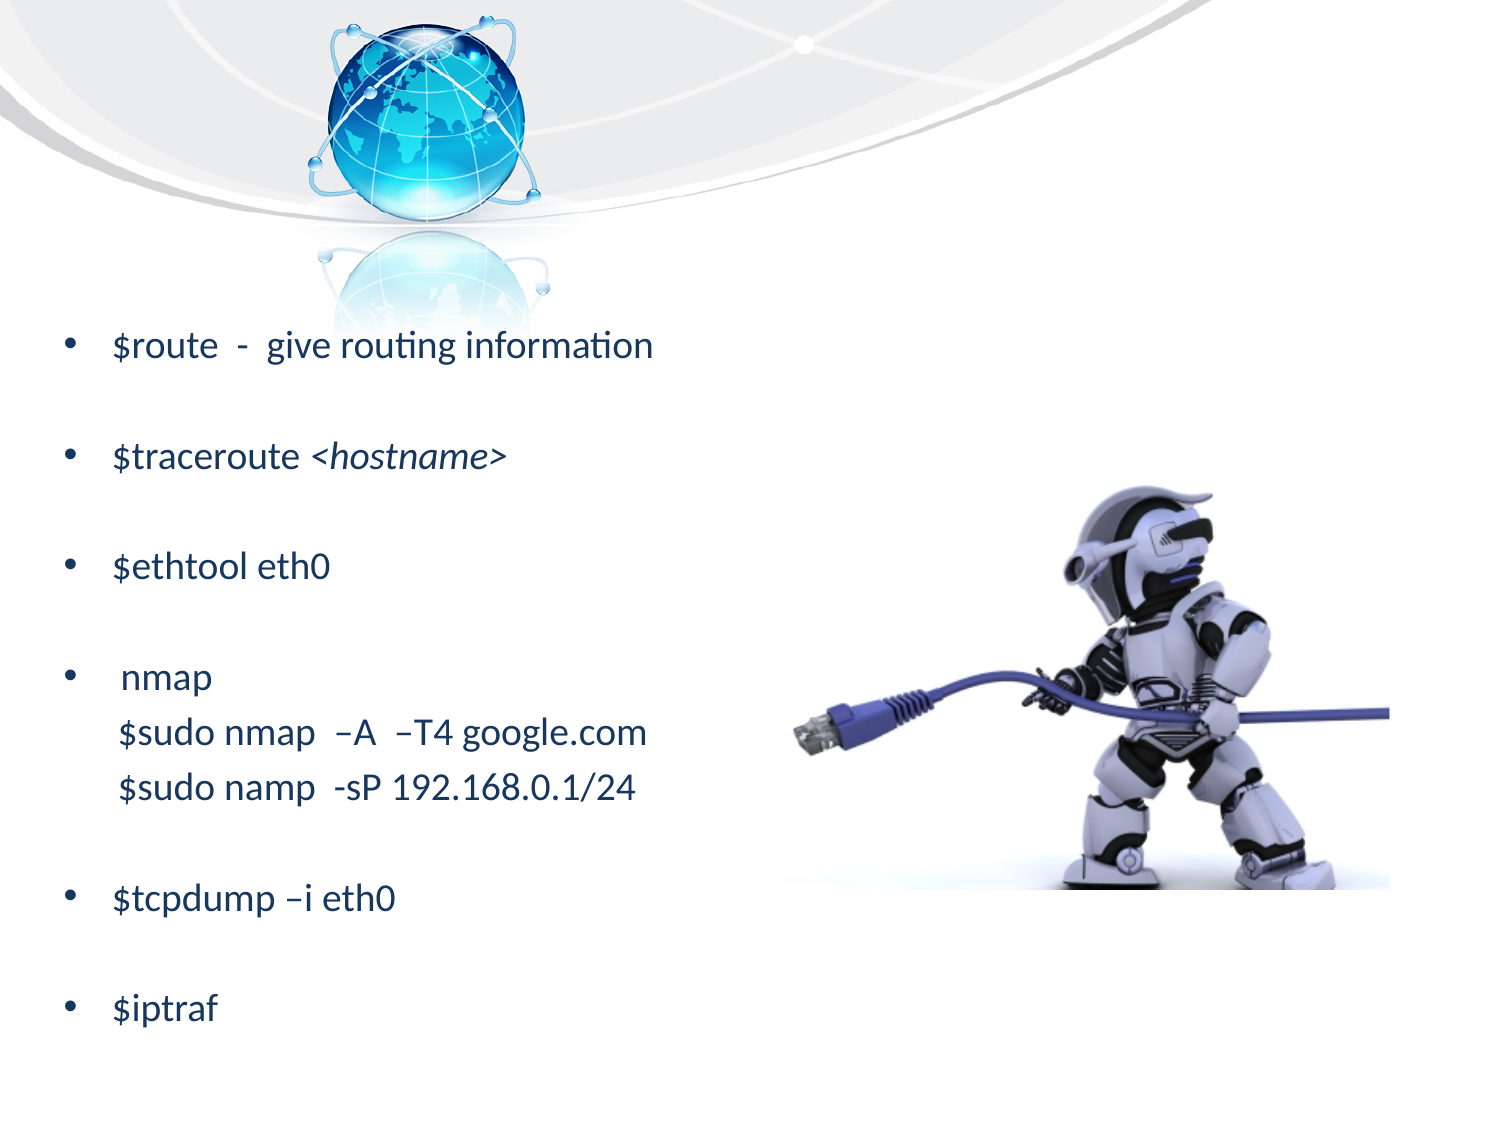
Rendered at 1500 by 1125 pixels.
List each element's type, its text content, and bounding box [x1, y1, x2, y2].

picture [0, 0, 1500, 1125]
list $route - give routing information $traceroute <hostname> $ethtool eth0 nmap $sudo nmap –A –T4 google.com $sudo namp -sP 192.168.0.1/24 $tcpdump –i eth0 $iptraf [48, 311, 1377, 1039]
